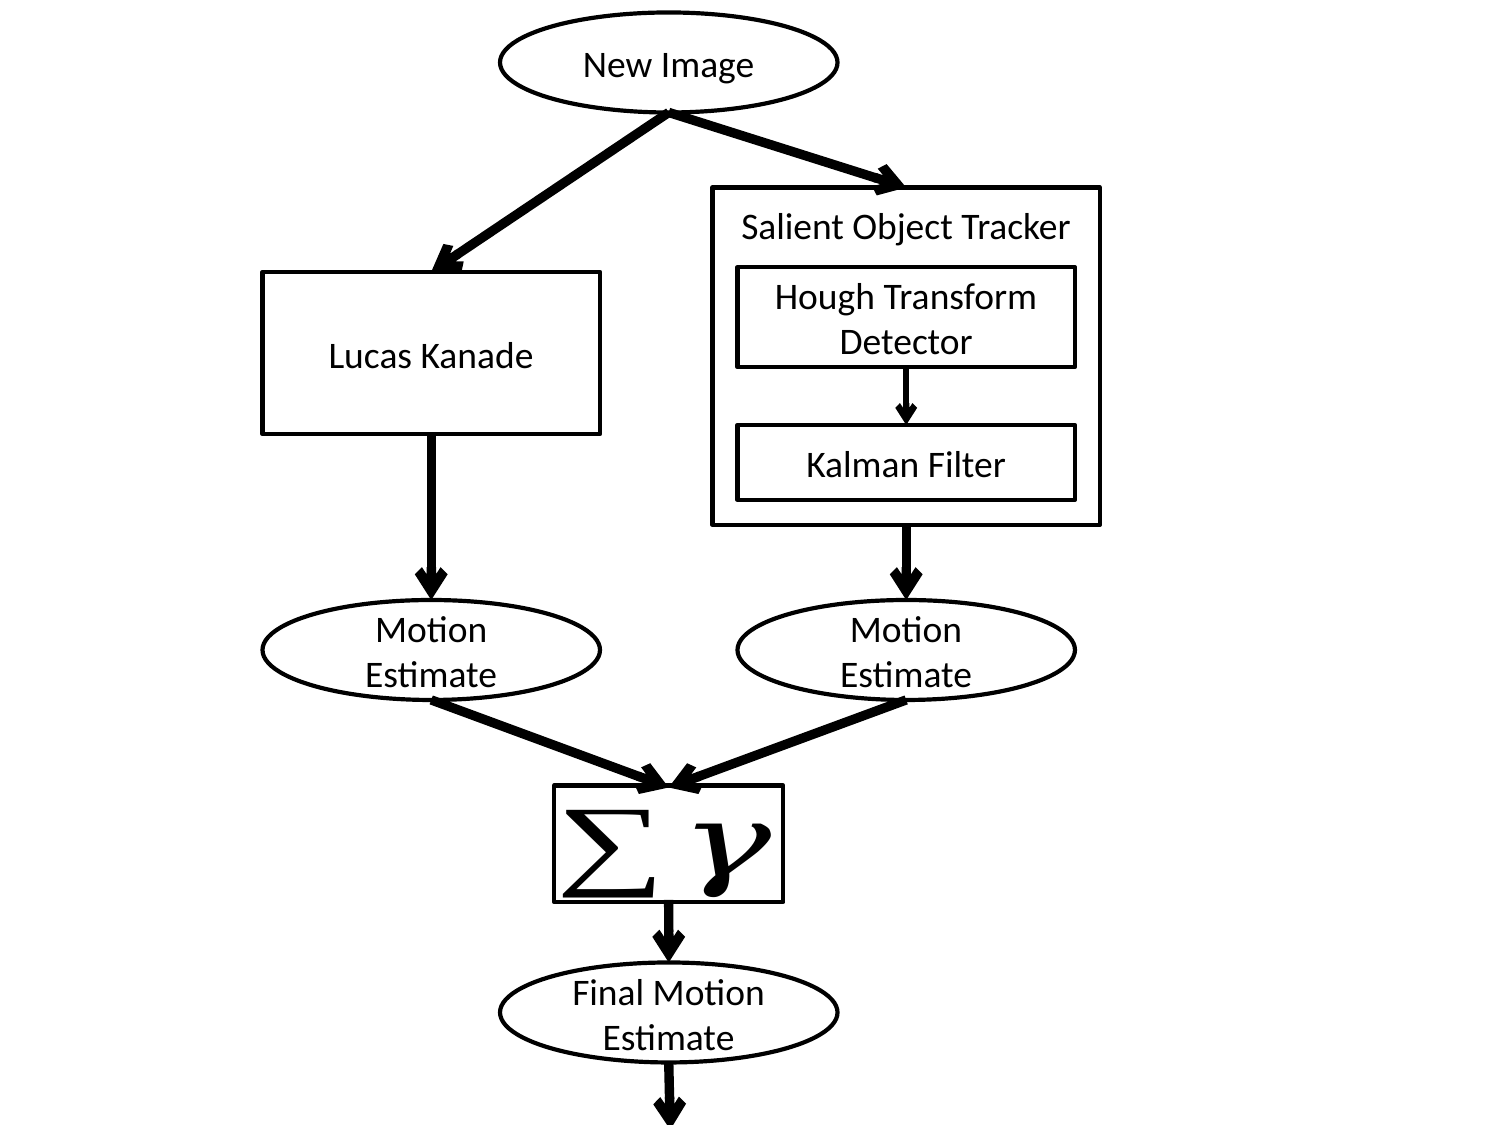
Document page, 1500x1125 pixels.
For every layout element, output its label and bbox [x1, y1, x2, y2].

text_box [262, 12, 1101, 1125]
